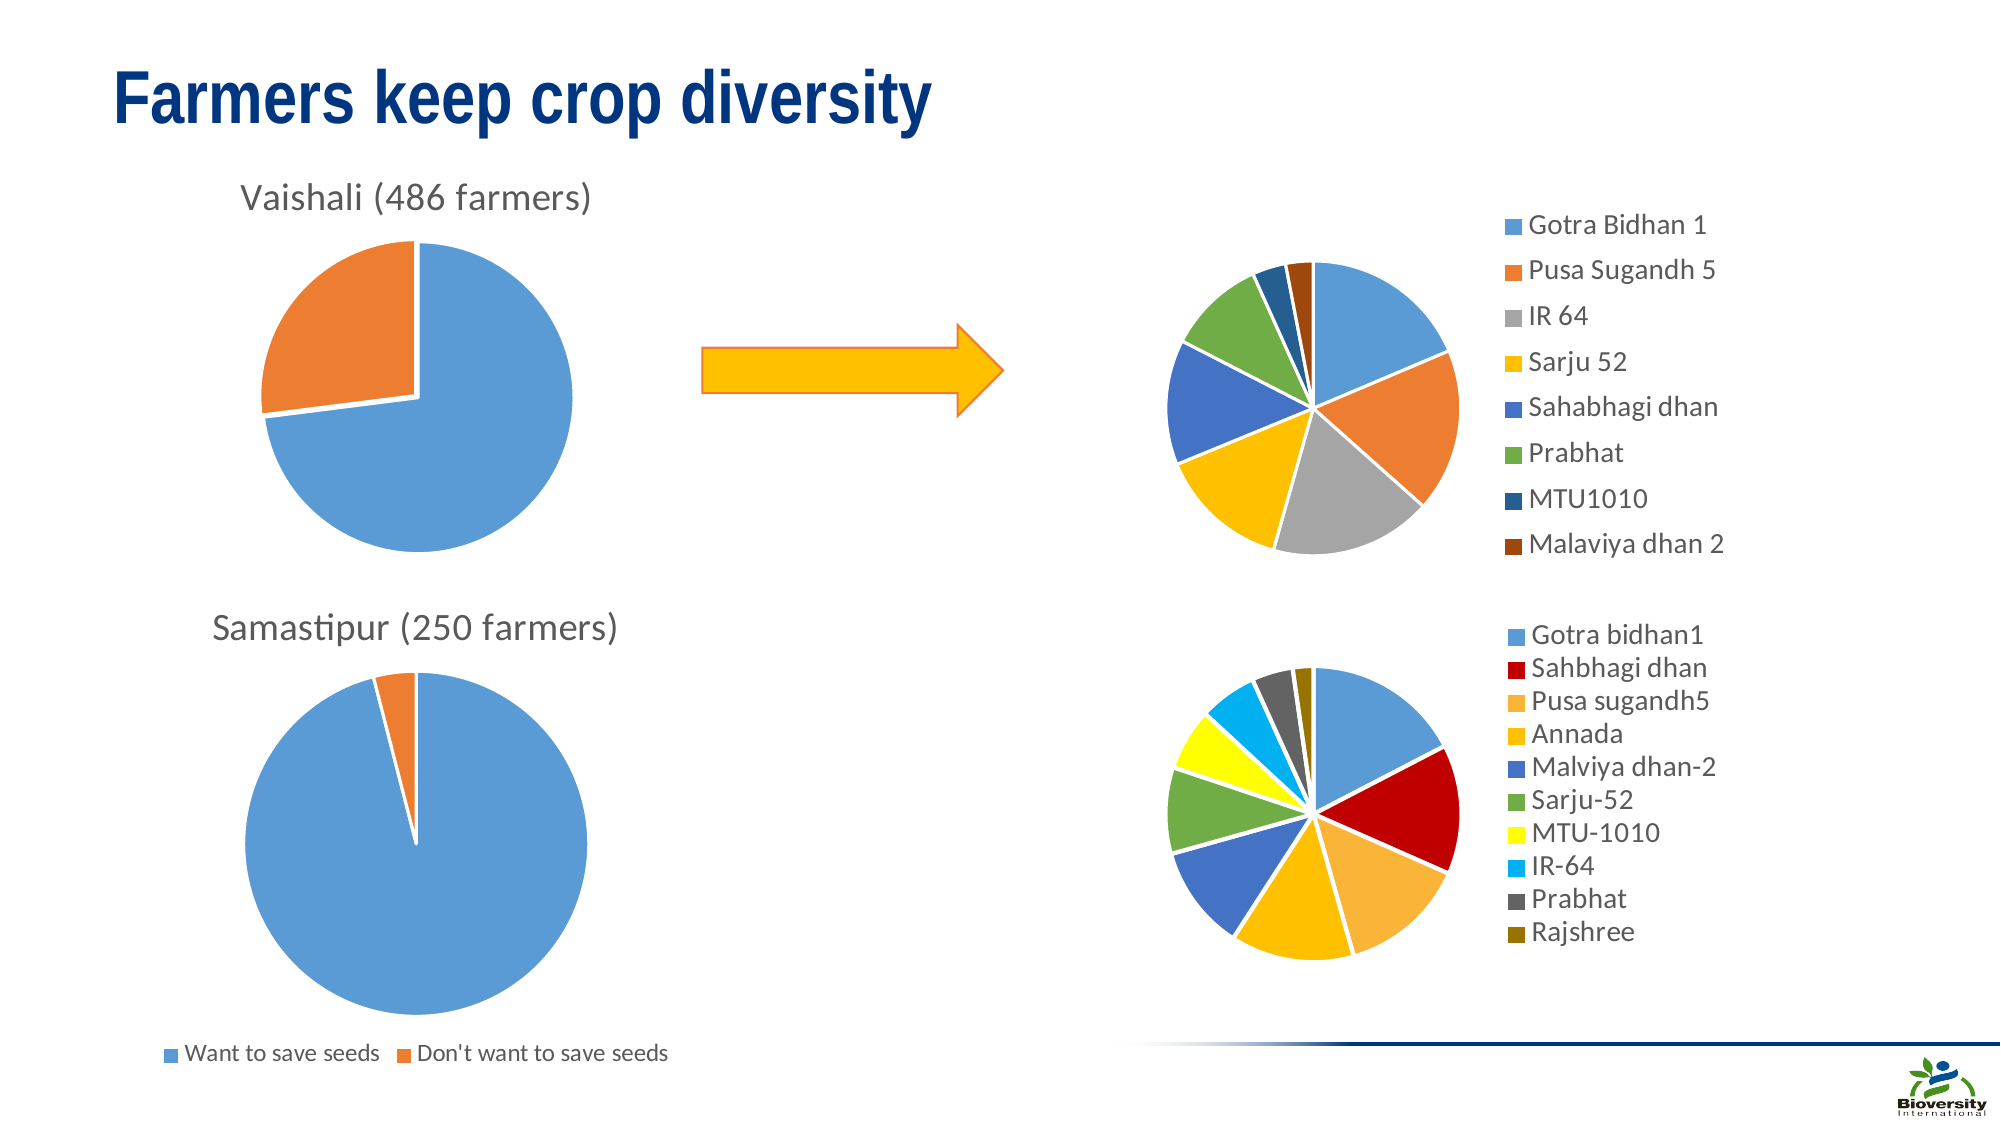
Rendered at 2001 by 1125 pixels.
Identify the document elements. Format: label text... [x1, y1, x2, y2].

picture [1898, 1057, 1987, 1116]
text_box Farmers keep crop diversity [98, 44, 1912, 179]
chart [19, 137, 1752, 1116]
